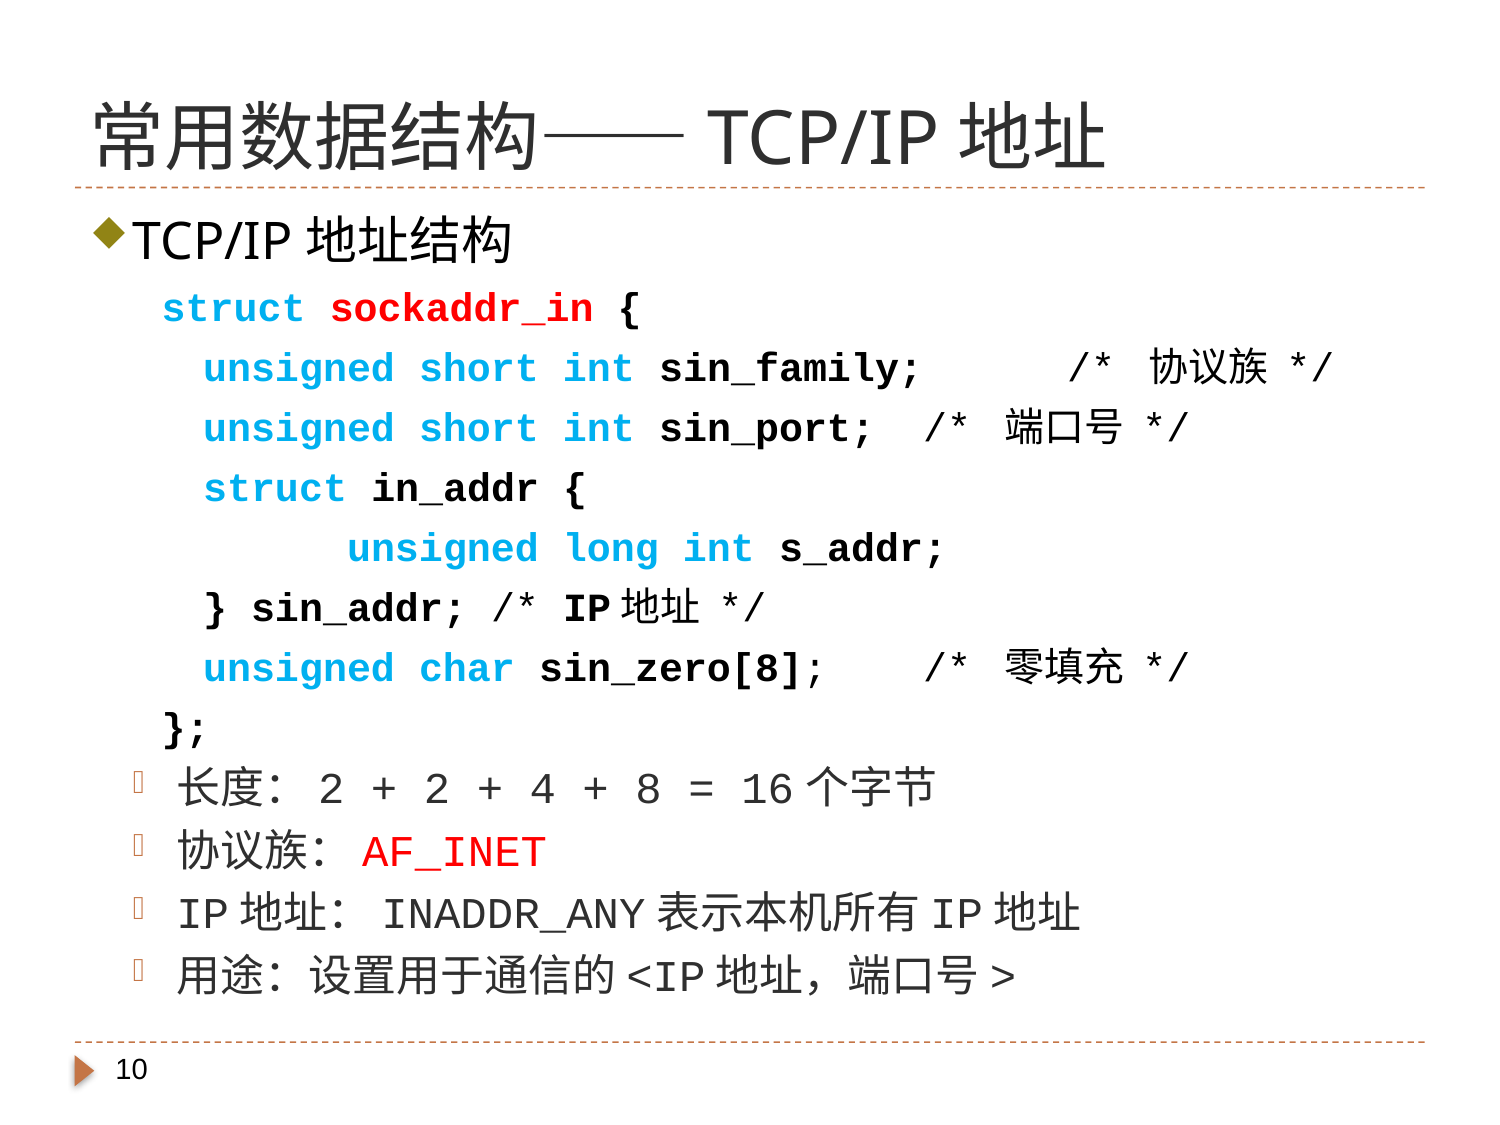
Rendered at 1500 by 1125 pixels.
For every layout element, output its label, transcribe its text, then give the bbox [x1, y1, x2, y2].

title 常用数据结构——TCP/IP地址 [75, 24, 1425, 188]
list TCP/IP地址结构 struct sockaddr_in { unsigned short int sin_family; /* 协议族 */ unsigned short int sin_port; /* 端口号 */ struct in_addr { unsigned long int s_addr; } sin_addr; /* IP地址 */ unsigned char sin_zero[8]; /* 零填充 */ }; 长度：2 + 2 + 4 + 8 = 16个字节 协议族：AF_INET IP地址：INADDR_ANY表示本机所有IP地址 用途：设置用于通信的<IP地址，端口号> [75, 200, 1425, 1010]
slide_number 10 [100, 1042, 426, 1103]
